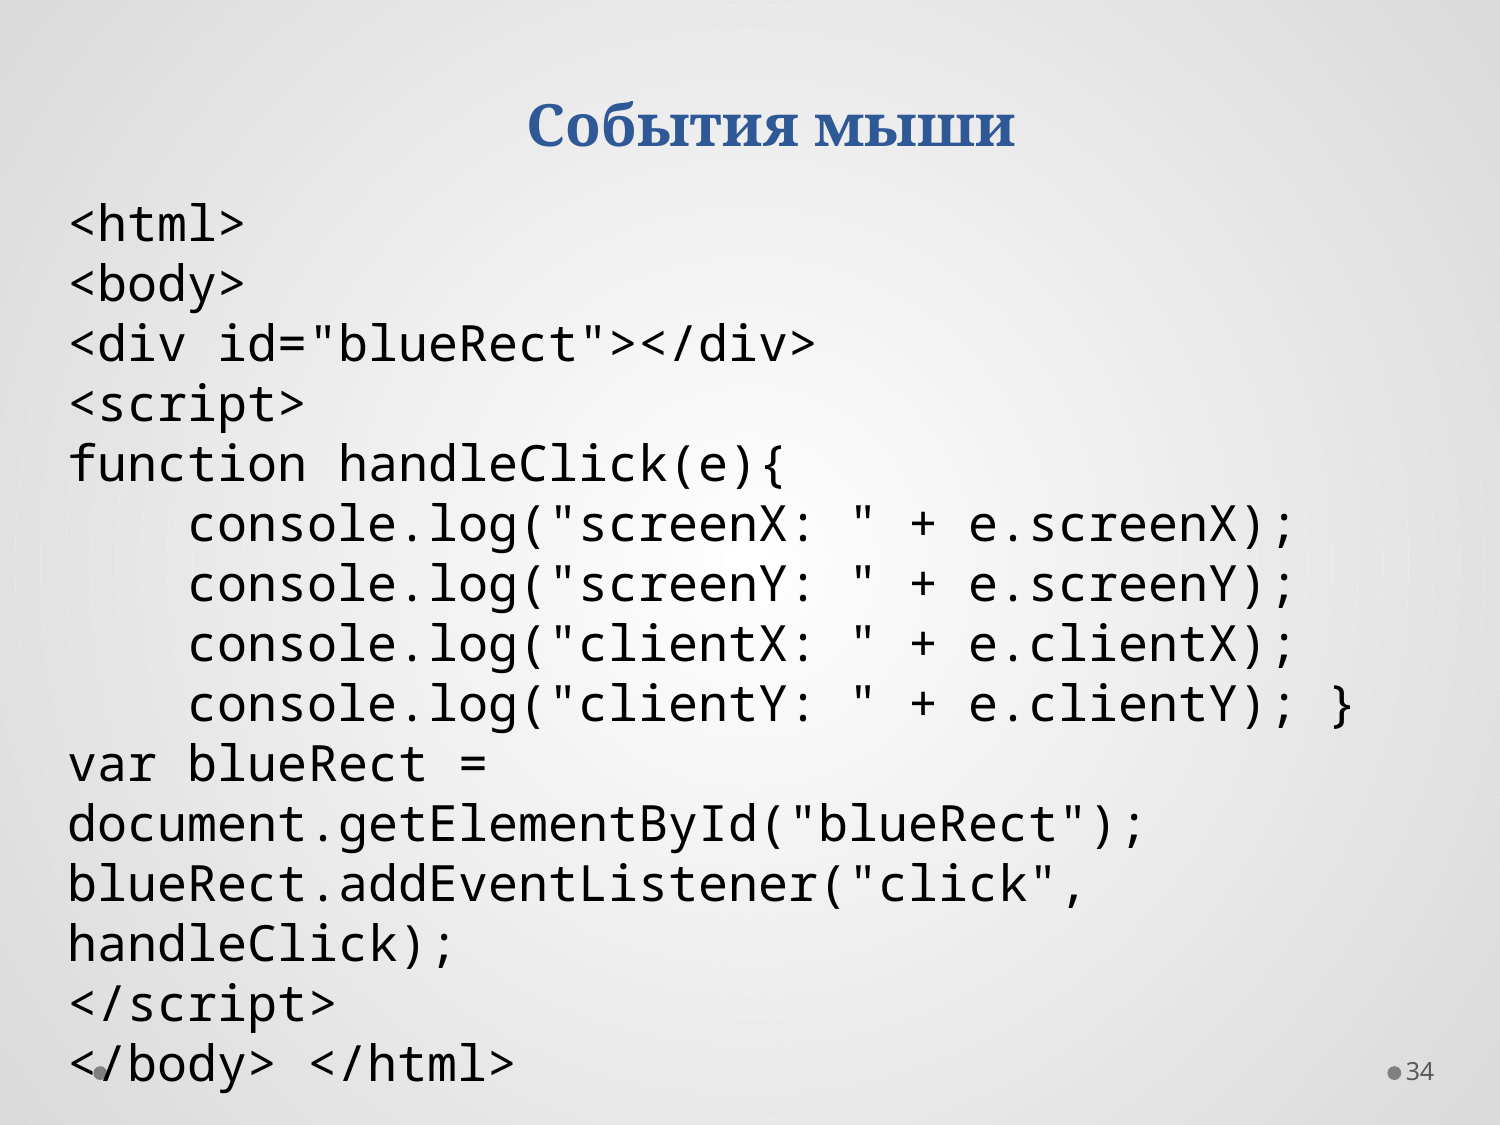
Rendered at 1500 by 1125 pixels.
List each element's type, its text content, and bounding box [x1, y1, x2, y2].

slide_number 34 [1401, 1042, 1494, 1103]
text_box События мыши [118, 80, 1424, 166]
text_box <html> <body> <div id="blueRect"></div> <script> function handleClick(e){ console.log("screenX: " + e.screenX); console.log("screenY: " + e.screenY); console.log("clientX: " + e.clientX); console.log("clientY: " + e.clientY); } var blueRect = document.getElementById("blueRect"); blueRect.addEventListener("click", handleClick); </script> </body> </html> [53, 184, 1465, 1100]
